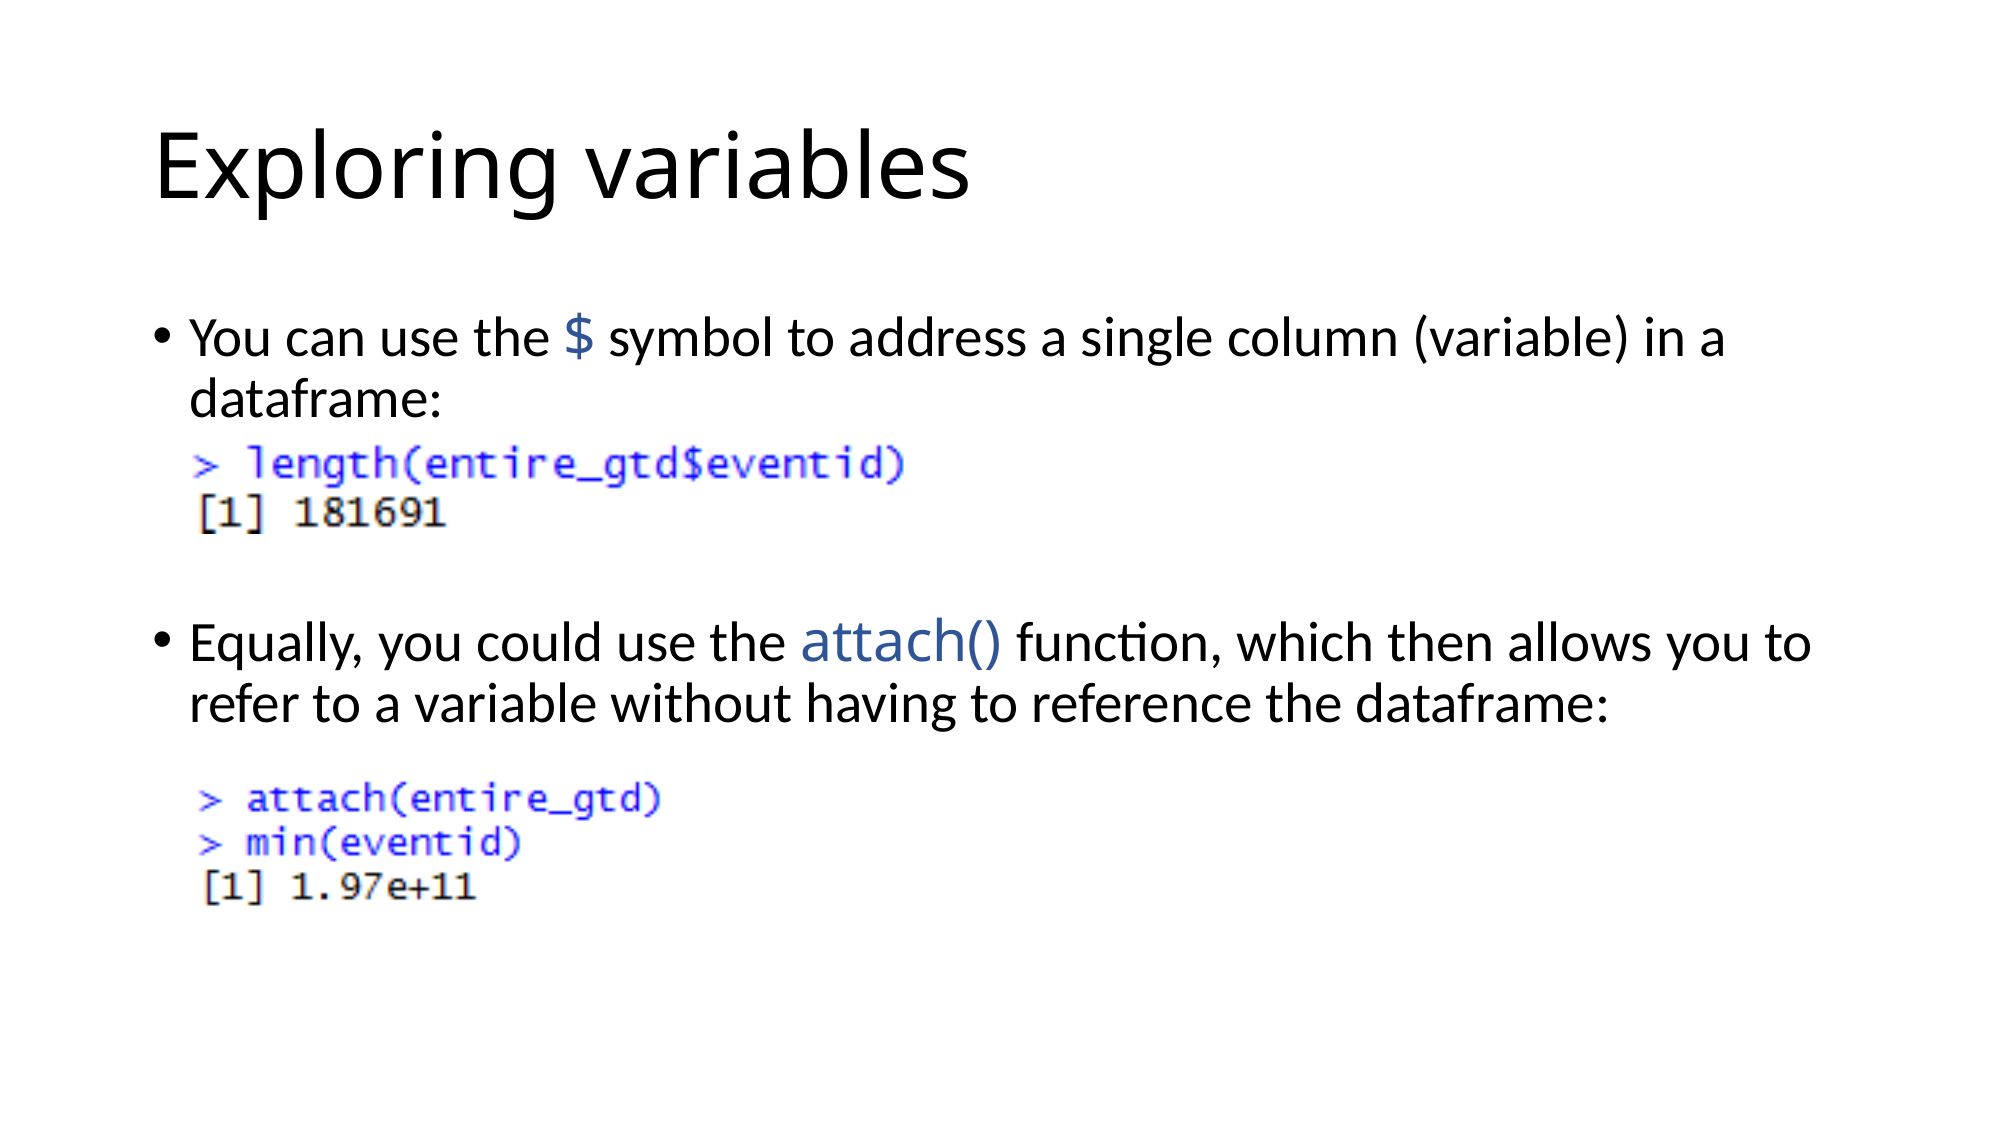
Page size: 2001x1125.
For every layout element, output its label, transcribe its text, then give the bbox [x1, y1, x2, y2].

title Exploring variables [137, 59, 1863, 278]
picture [191, 777, 707, 909]
picture [191, 437, 920, 534]
list You can use the $ symbol to address a single column (variable) in a dataframe: [137, 299, 1863, 438]
text_box Equally, you could use the attach() function, which then allows you to refer to a variable without having to reference the dataframe: [137, 604, 1863, 743]
